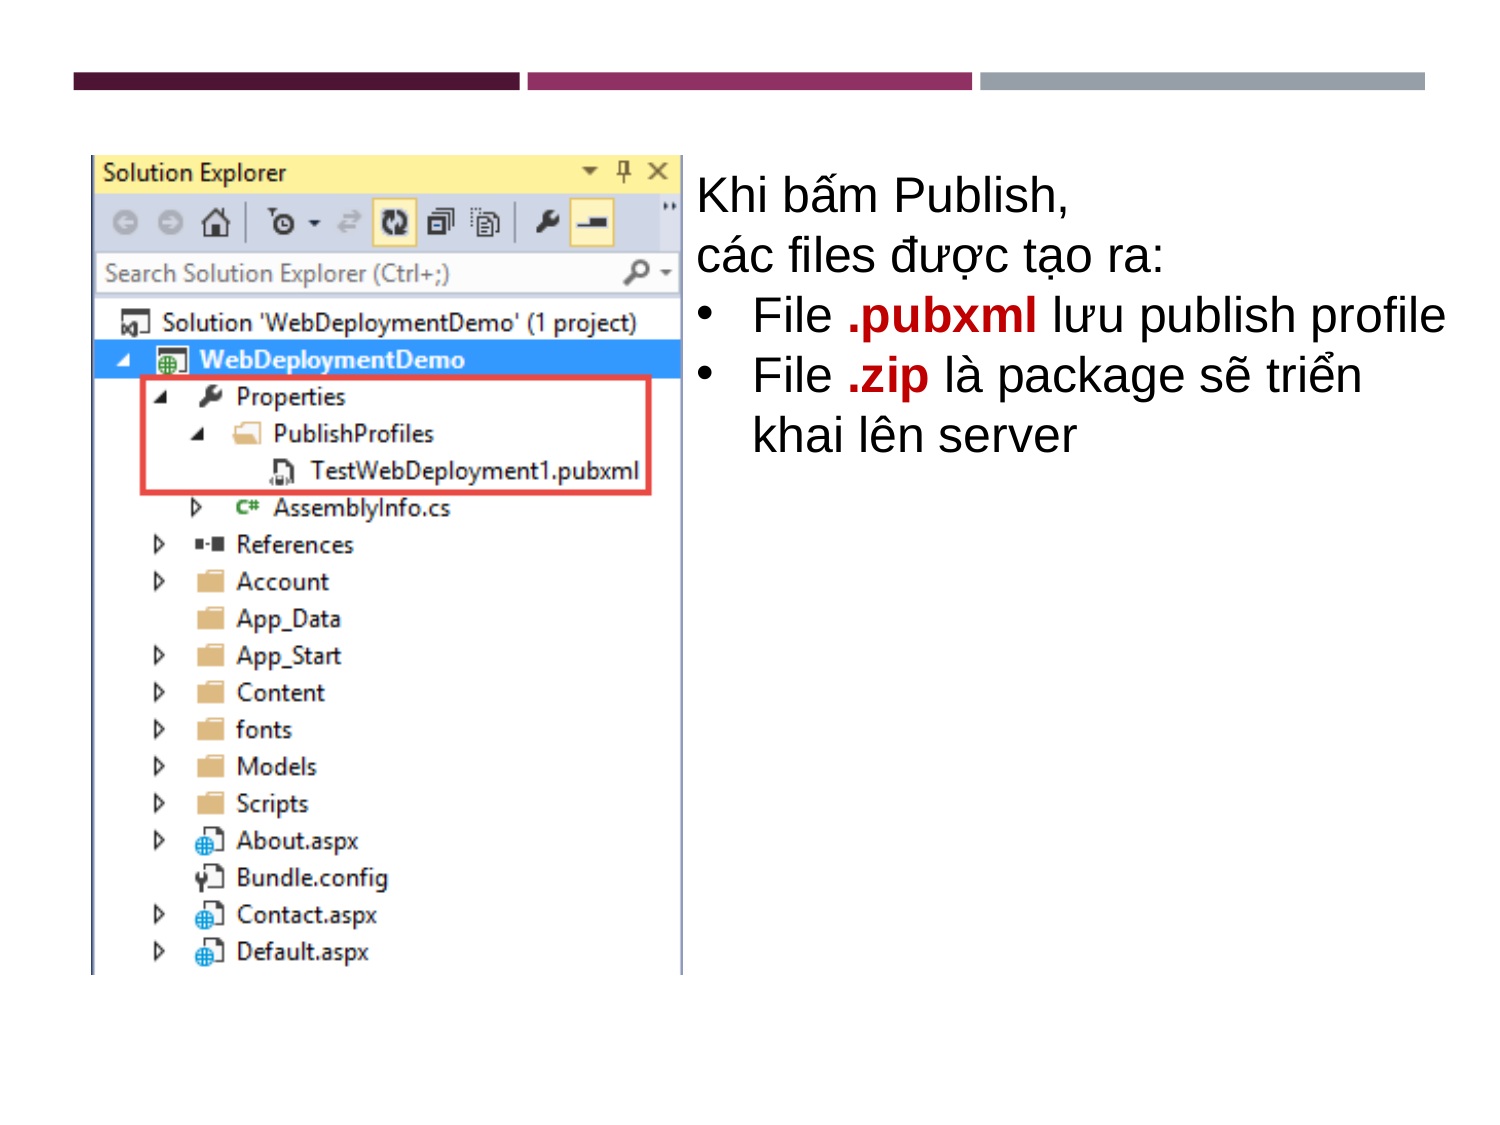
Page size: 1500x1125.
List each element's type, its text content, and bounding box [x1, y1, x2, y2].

picture [91, 154, 684, 975]
text_box Khi bấm Publish, các files được tạo ra: File .pubxml lưu publish profile File .zip là package sẽ triển khai lên server [685, 155, 1464, 474]
